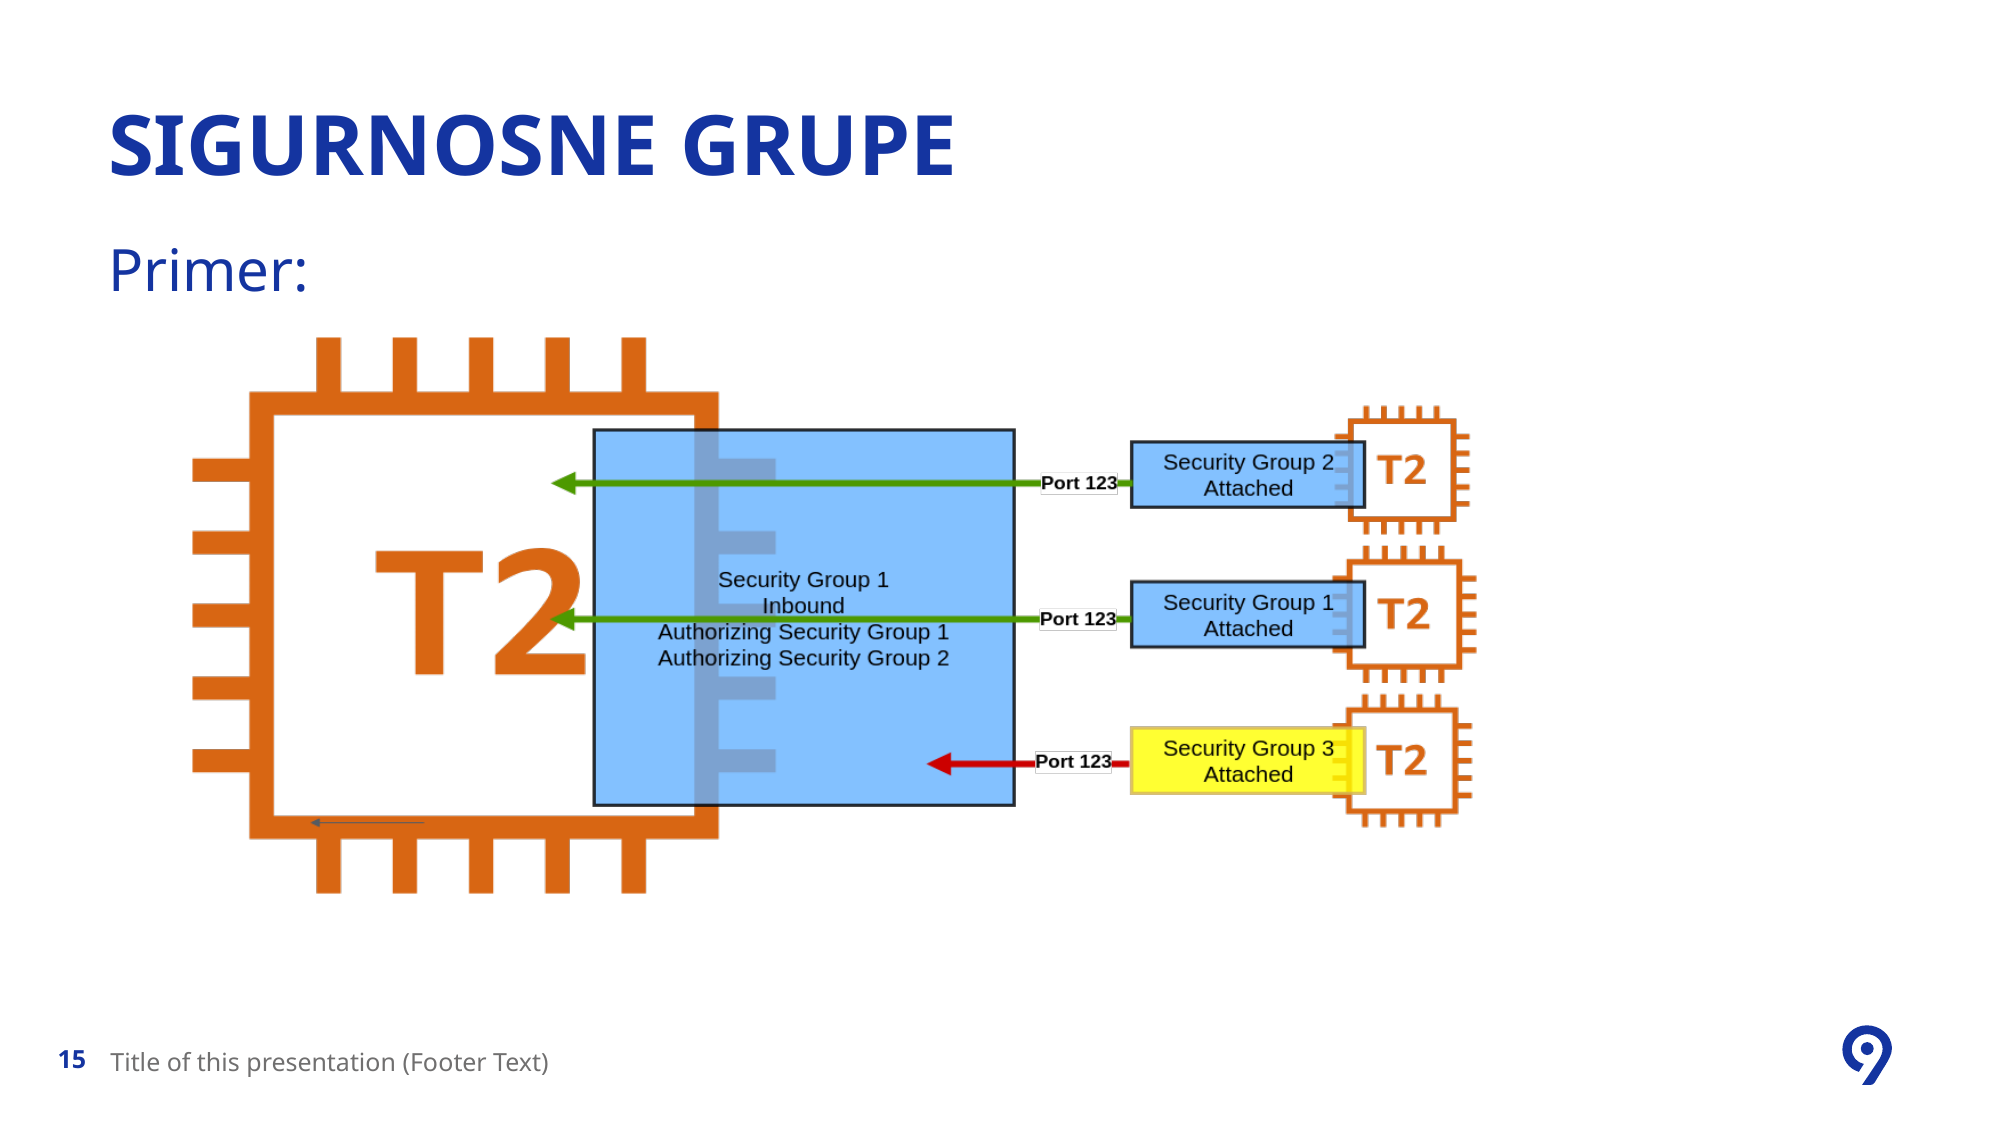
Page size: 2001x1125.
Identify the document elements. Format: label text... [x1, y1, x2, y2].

picture [192, 337, 1477, 894]
slide_number 15 [57, 1045, 103, 1077]
list Primer: [108, 253, 1579, 988]
footer Title of this presentation (Footer Text) [110, 1045, 1573, 1077]
title Sigurnosne grupe [108, 84, 1579, 225]
